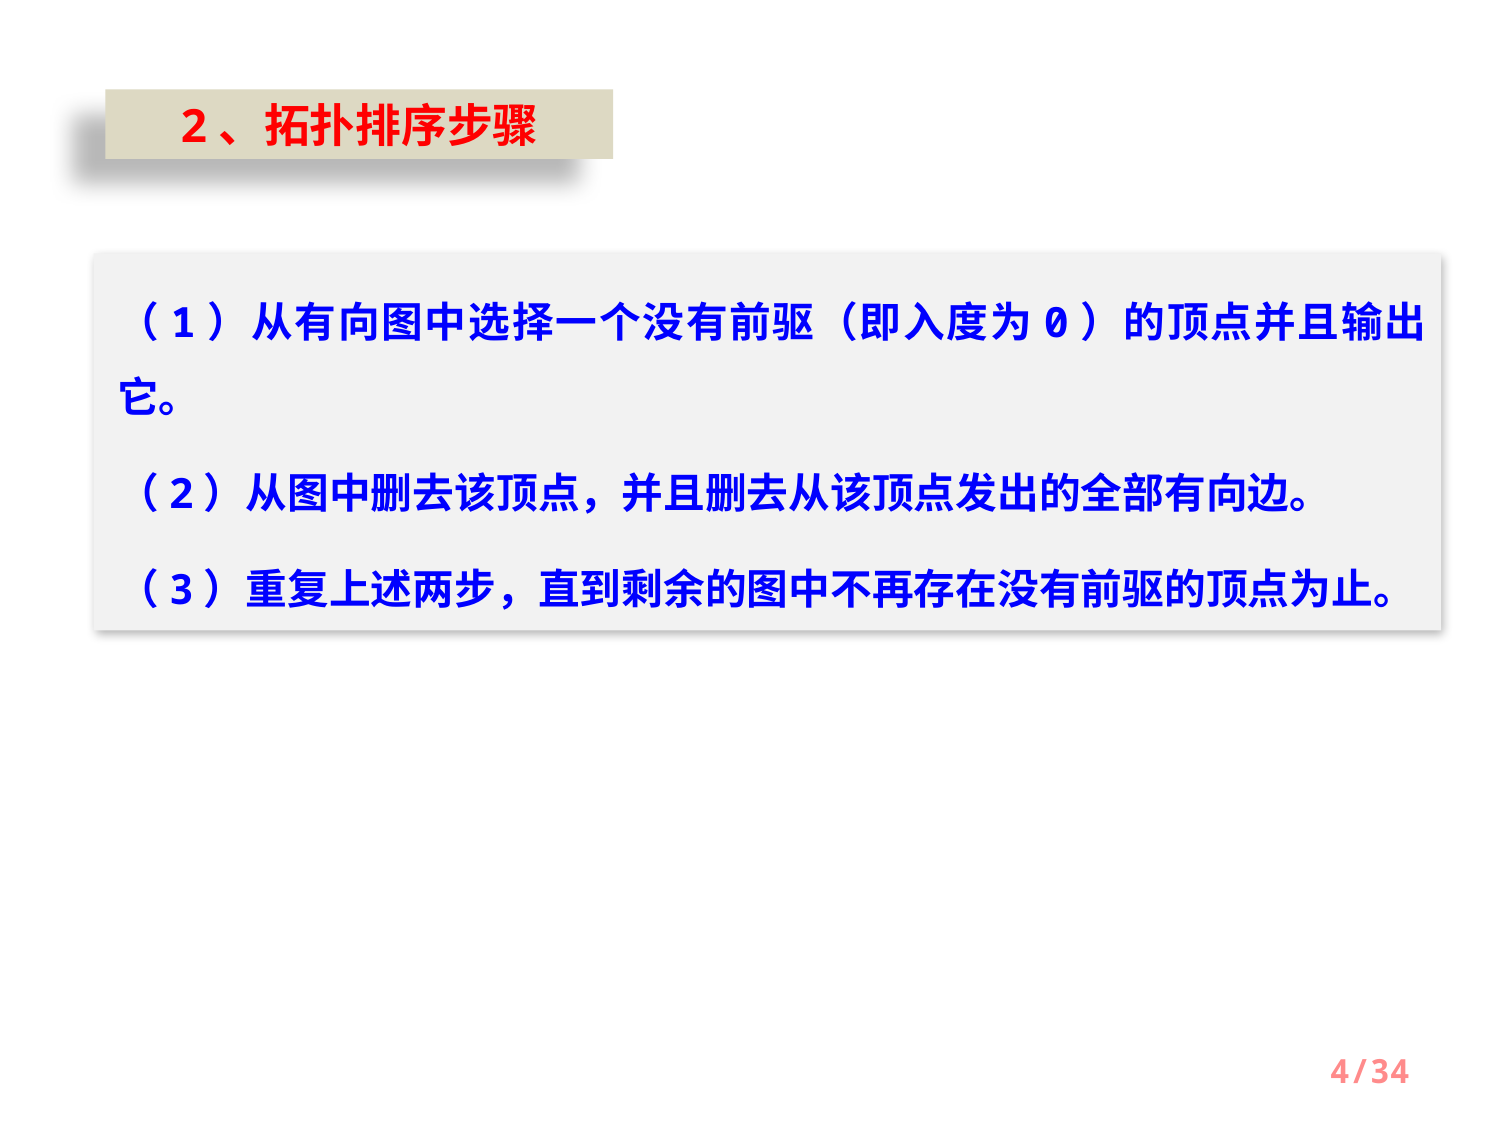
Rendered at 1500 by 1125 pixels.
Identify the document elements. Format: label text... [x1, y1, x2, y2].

text_box 2、拓扑排序步骤 [105, 89, 614, 160]
text_box （1）从有向图中选择一个没有前驱（即入度为0）的顶点并且输出它。 （2）从图中删去该顶点，并且删去从该顶点发出的全部有向边。 （3）重复上述两步，直到剩余的图中不再存在没有前驱的顶点为止。 [93, 253, 1442, 631]
slide_number 4/34 [1074, 1042, 1425, 1103]
